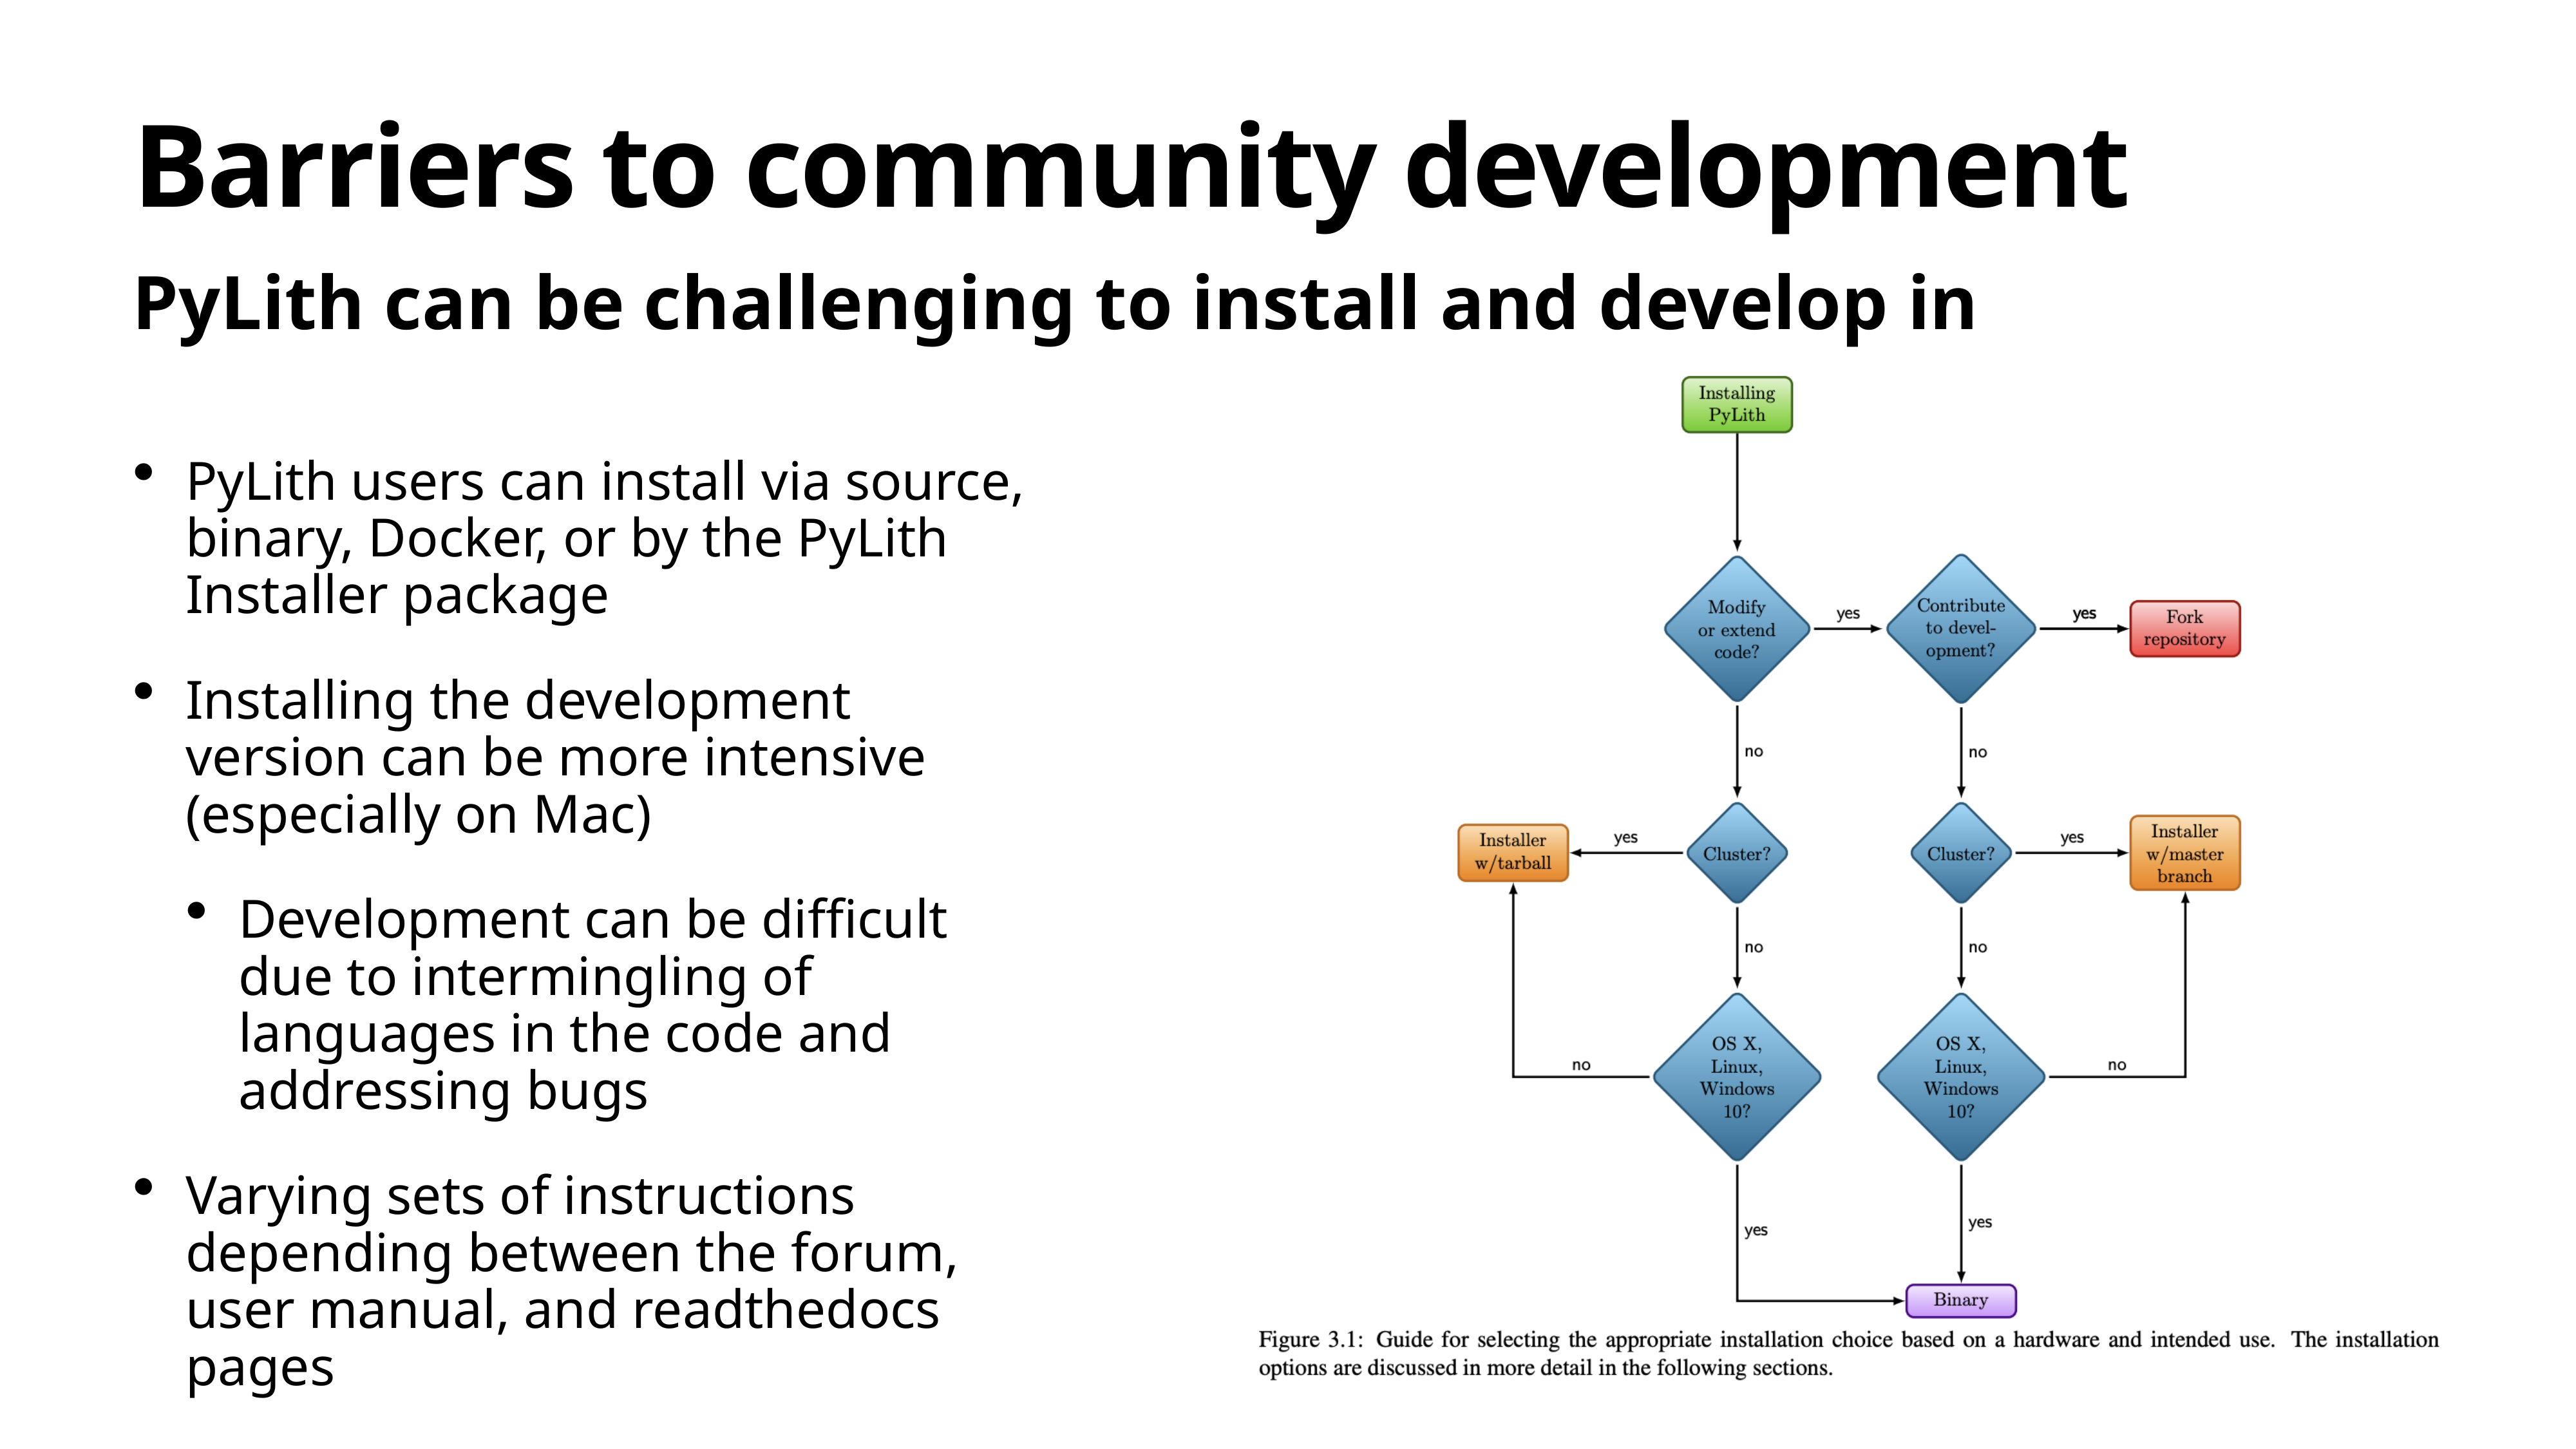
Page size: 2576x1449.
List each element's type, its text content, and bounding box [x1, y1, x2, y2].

list PyLith users can install via source, binary, Docker, or by the PyLith Installer package Installing the development version can be more intensive (especially on Mac) Development can be difficult due to intermingling of languages in the code and addressing bugs Varying sets of instructions depending between the forum, user manual, and readthedocs pages [127, 448, 1040, 1321]
title Barriers to community development [127, 113, 2449, 250]
picture [1222, 354, 2449, 1416]
list PyLith can be challenging to install and develop in [127, 250, 2449, 350]
